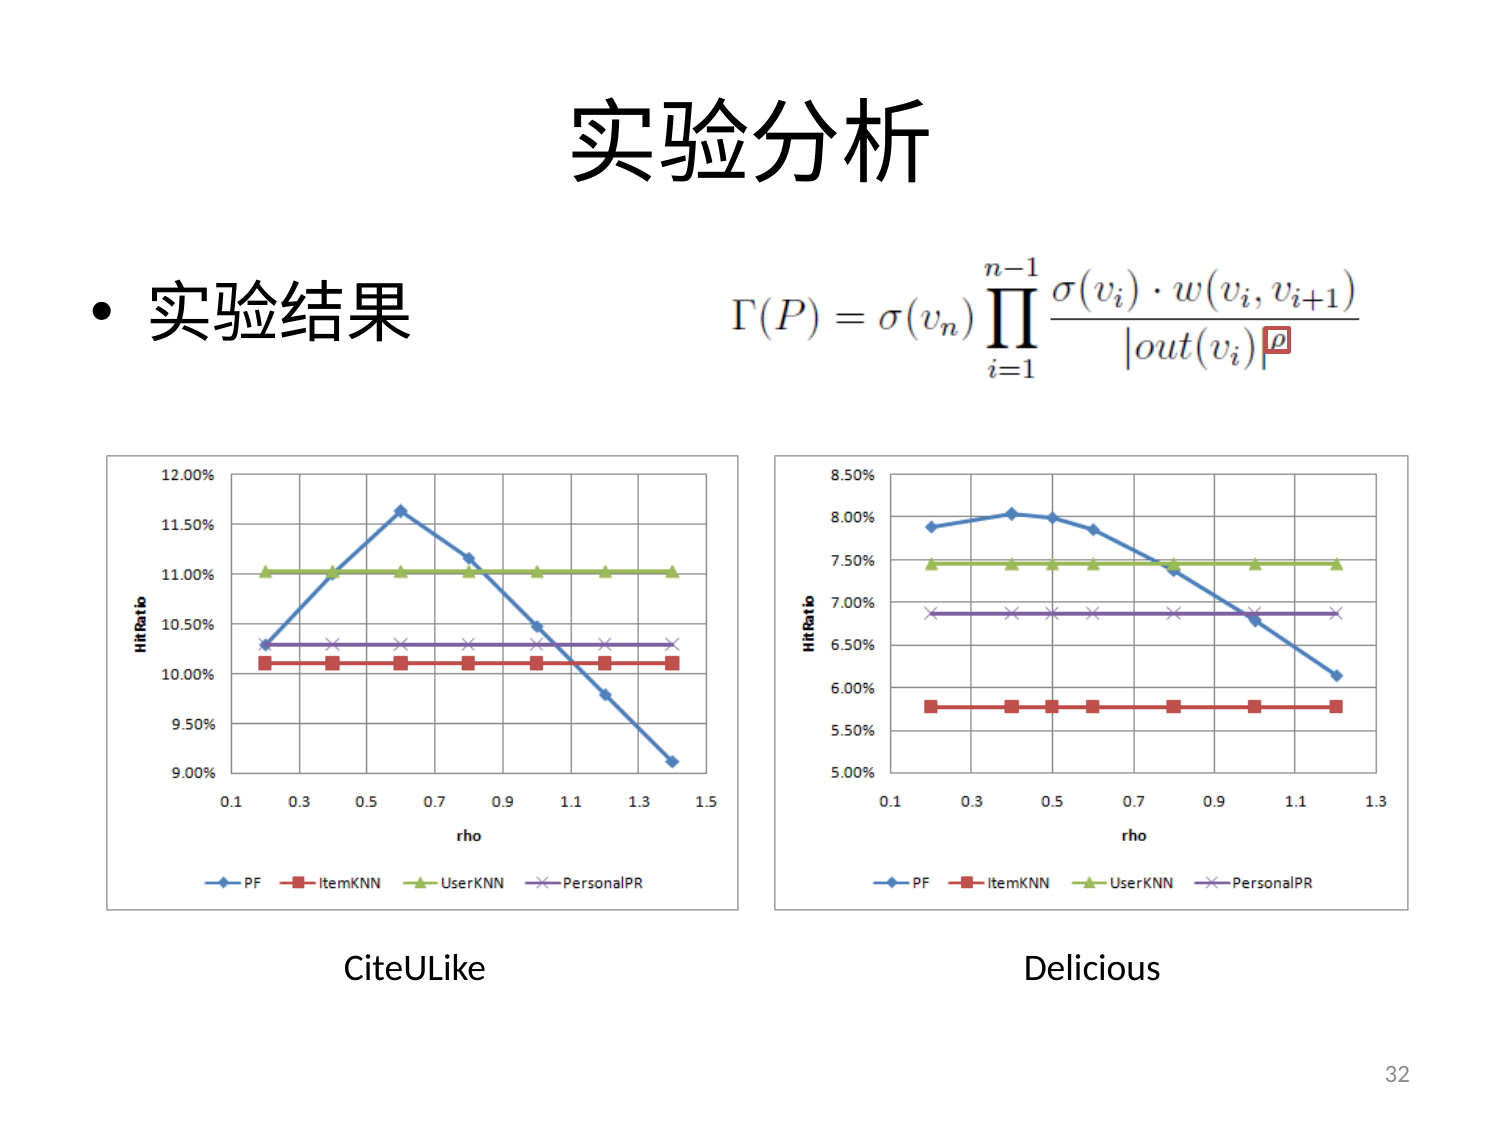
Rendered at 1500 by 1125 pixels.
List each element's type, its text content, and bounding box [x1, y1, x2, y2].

slide_number 32 [1074, 1042, 1425, 1103]
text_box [714, 234, 1372, 398]
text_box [105, 454, 1410, 997]
list 实验结果 [75, 262, 1425, 1005]
title 实验分析 [75, 45, 1425, 233]
